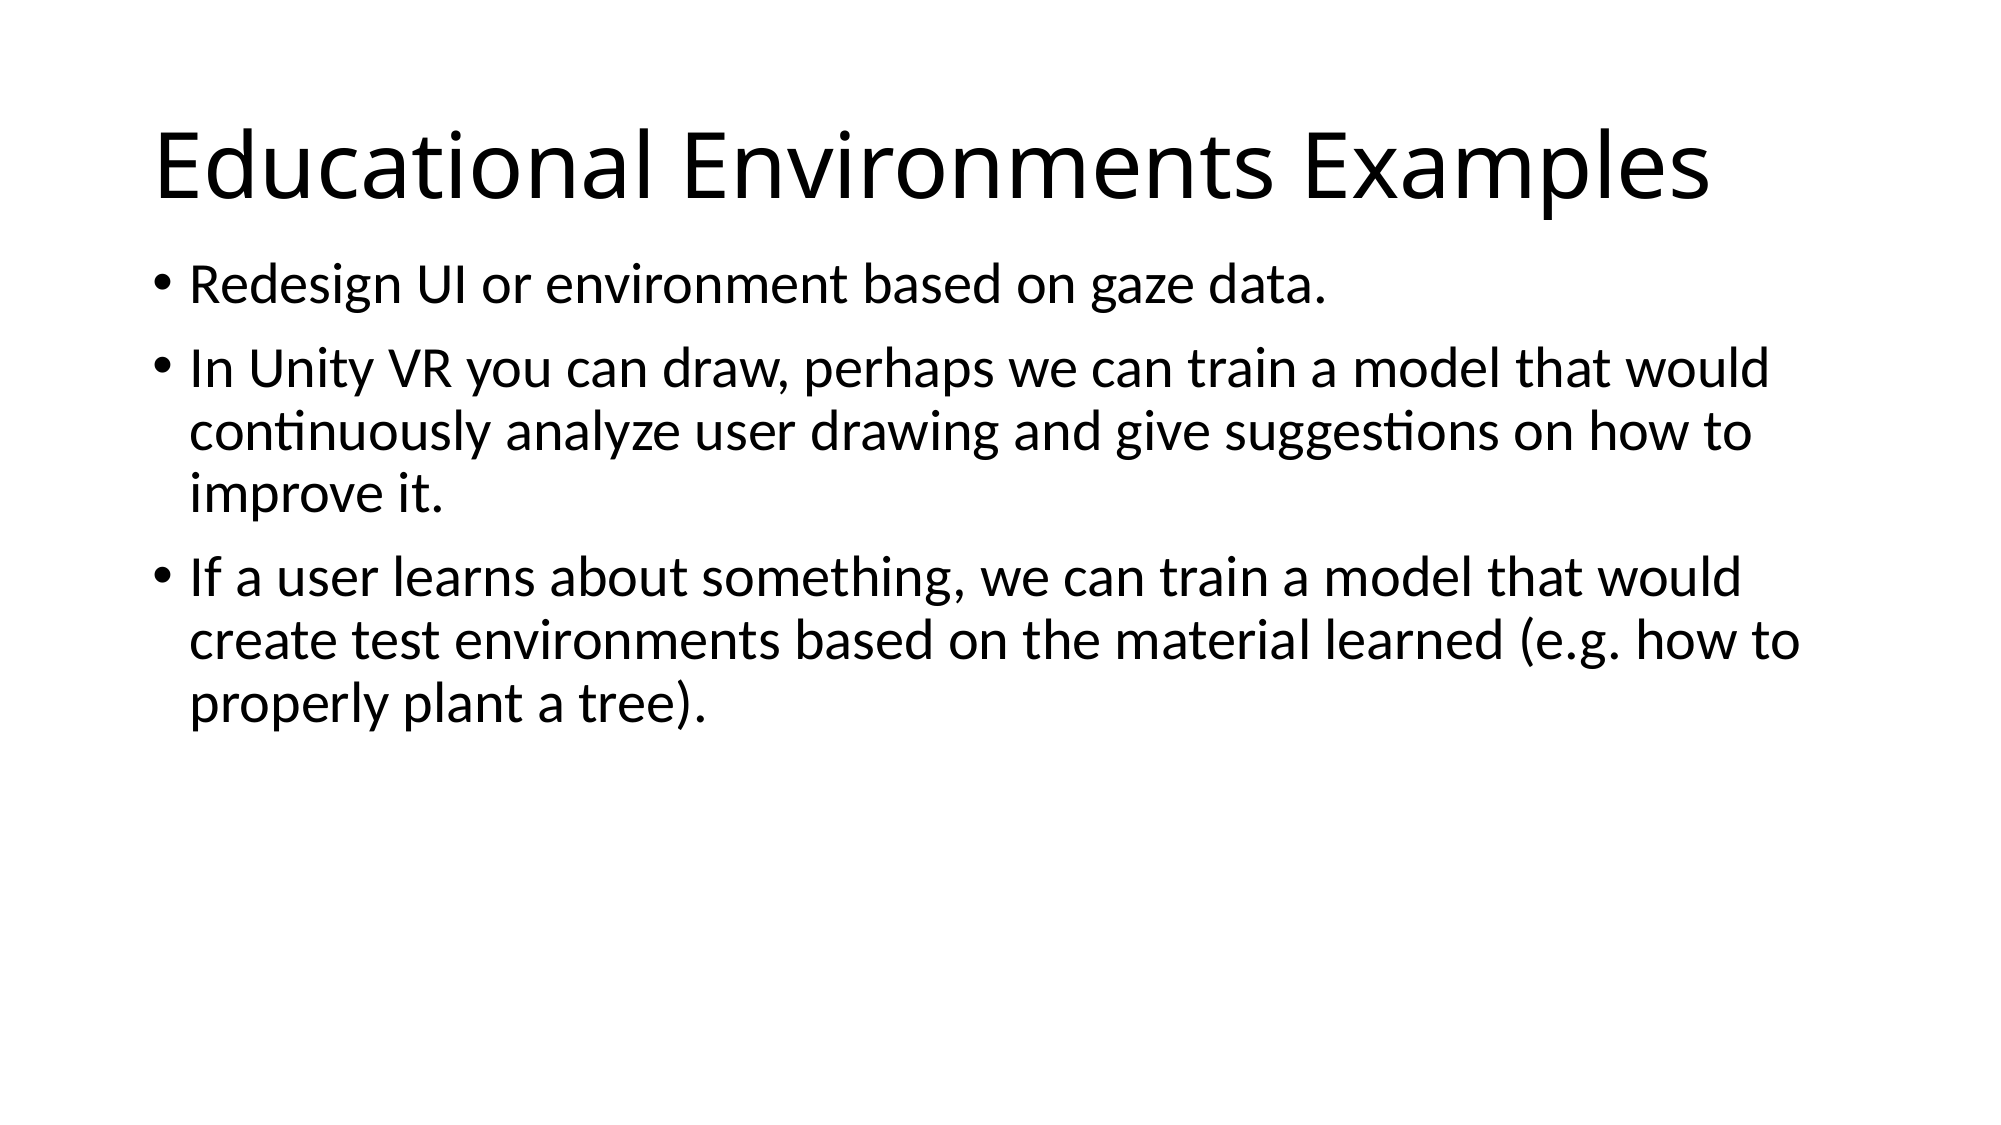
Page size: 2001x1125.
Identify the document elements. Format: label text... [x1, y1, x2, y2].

list Redesign UI or environment based on gaze data. In Unity VR you can draw, perhaps we can train a model that would continuously analyze user drawing and give suggestions on how to improve it. If a user learns about something, we can train a model that would create test environments based on the material learned (e.g. how to properly plant a tree). [137, 245, 1863, 1014]
title Educational Environments Examples [137, 59, 1863, 245]
